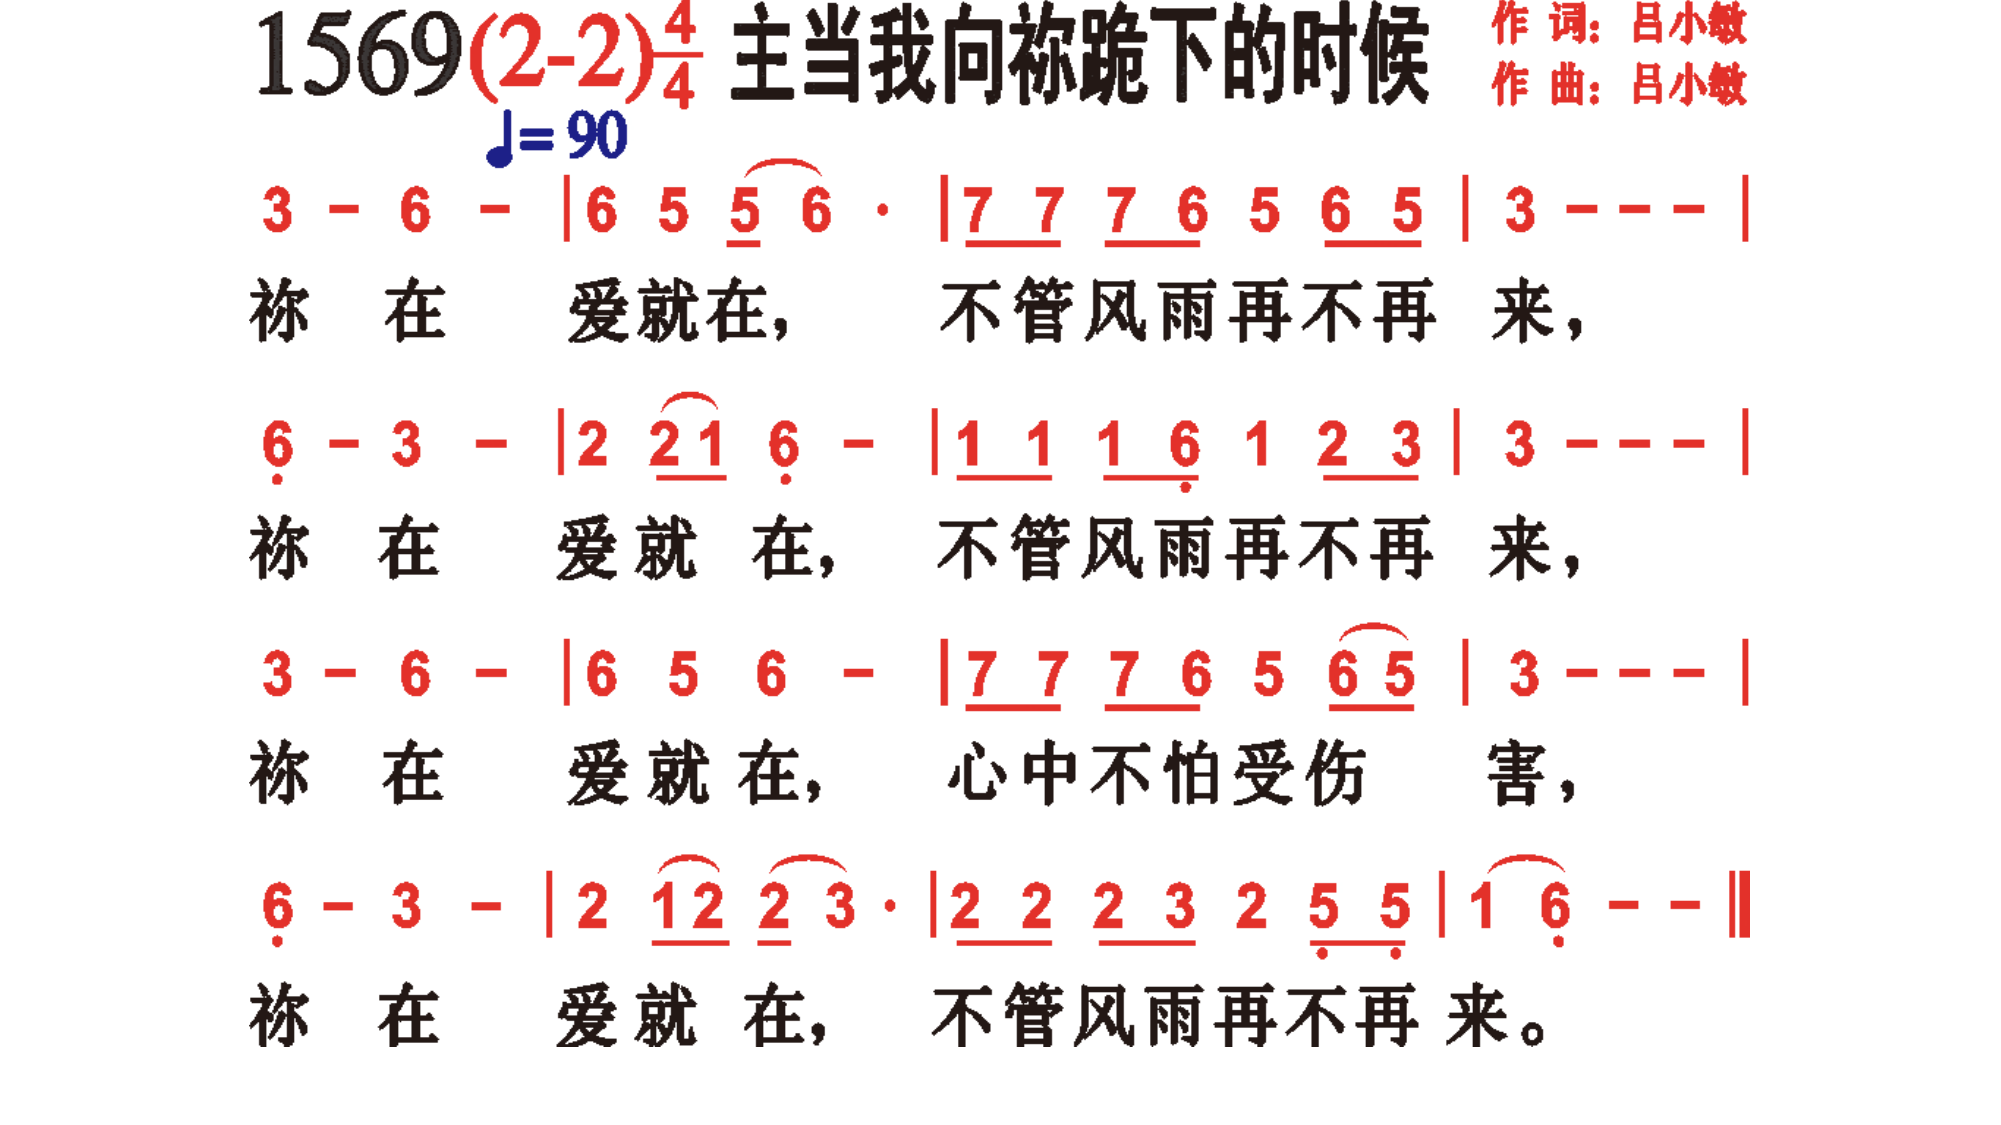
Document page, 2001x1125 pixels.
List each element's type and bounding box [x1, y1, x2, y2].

picture [249, 0, 1750, 1047]
